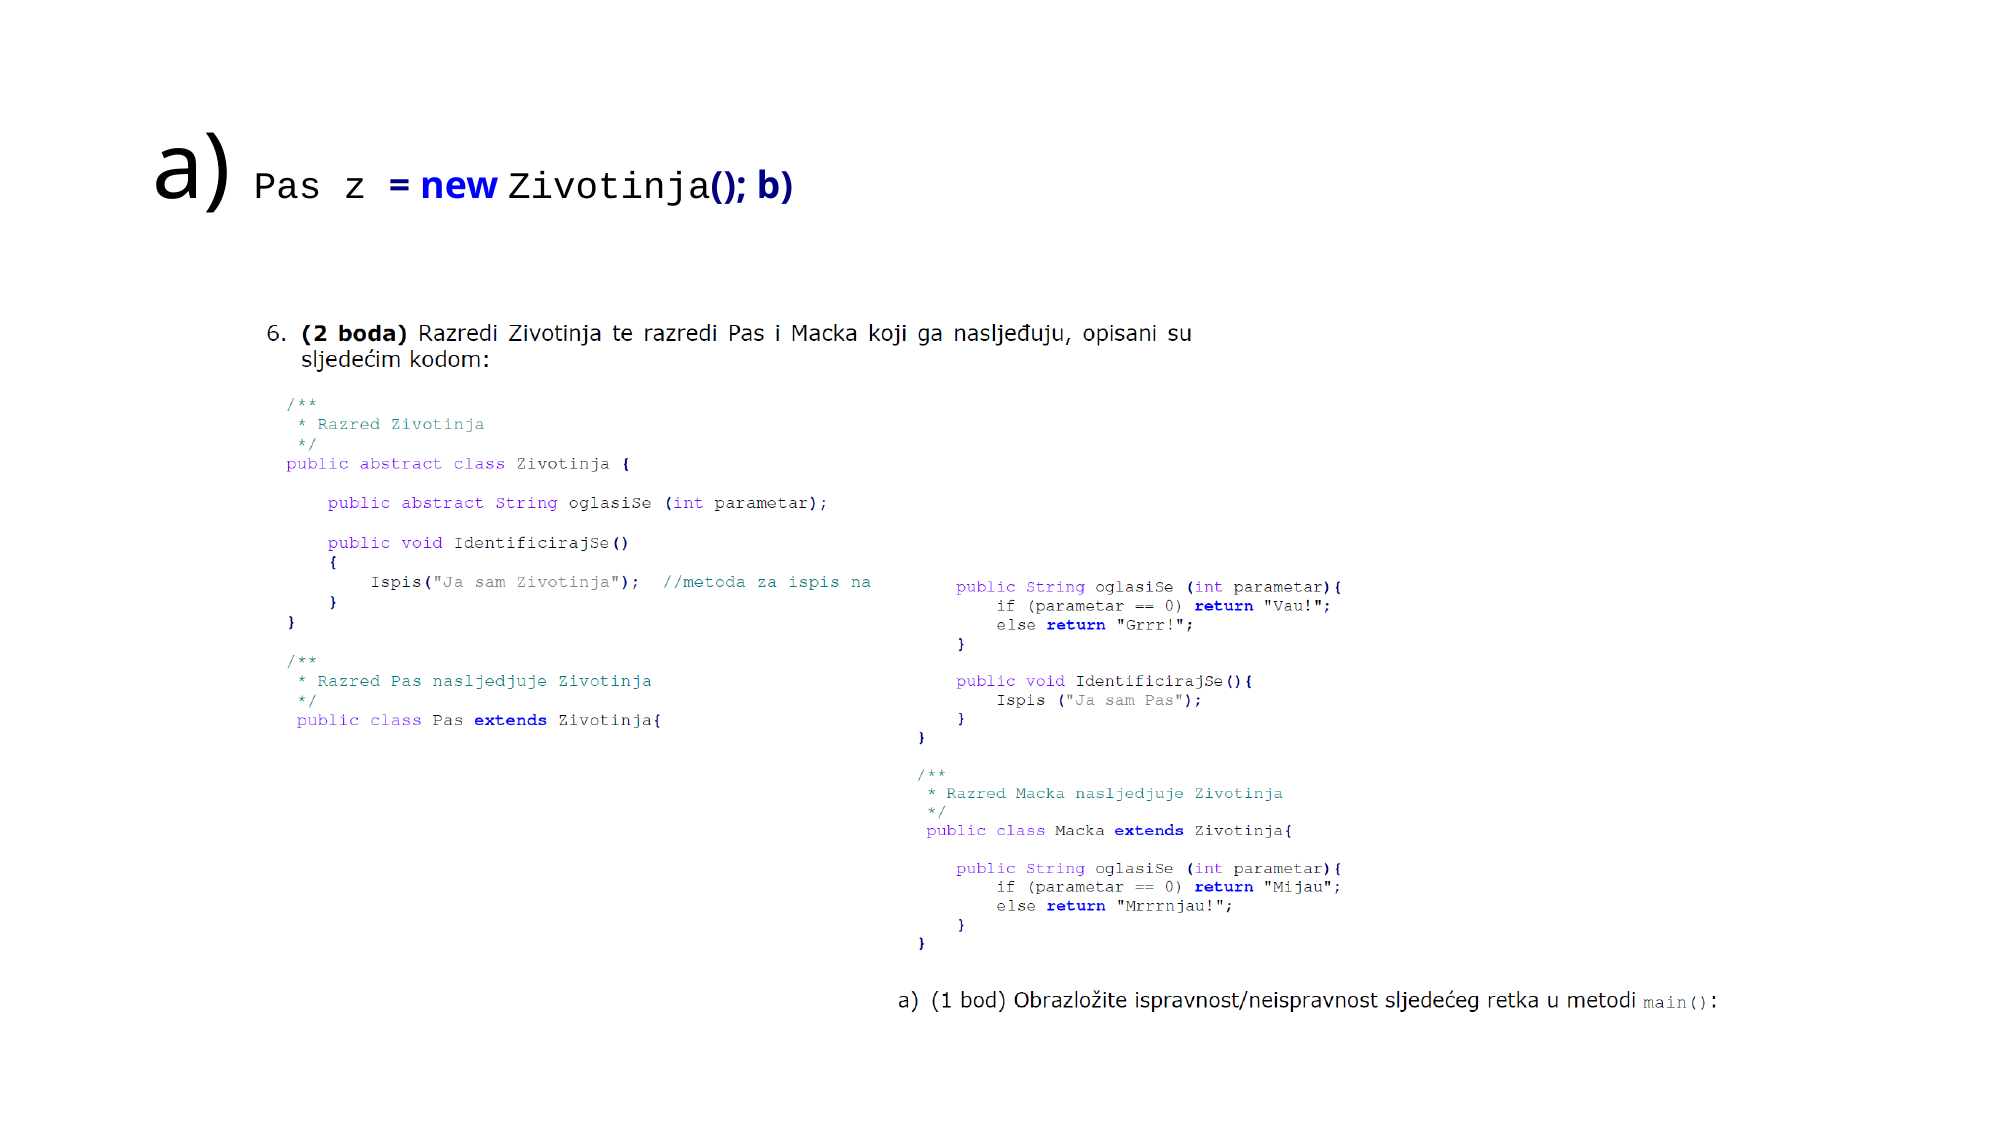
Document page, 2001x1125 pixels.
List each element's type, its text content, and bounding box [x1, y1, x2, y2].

picture [878, 546, 1800, 1026]
title a) Pas z = new Zivotinja(); b) [137, 59, 1863, 278]
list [233, 299, 1231, 764]
